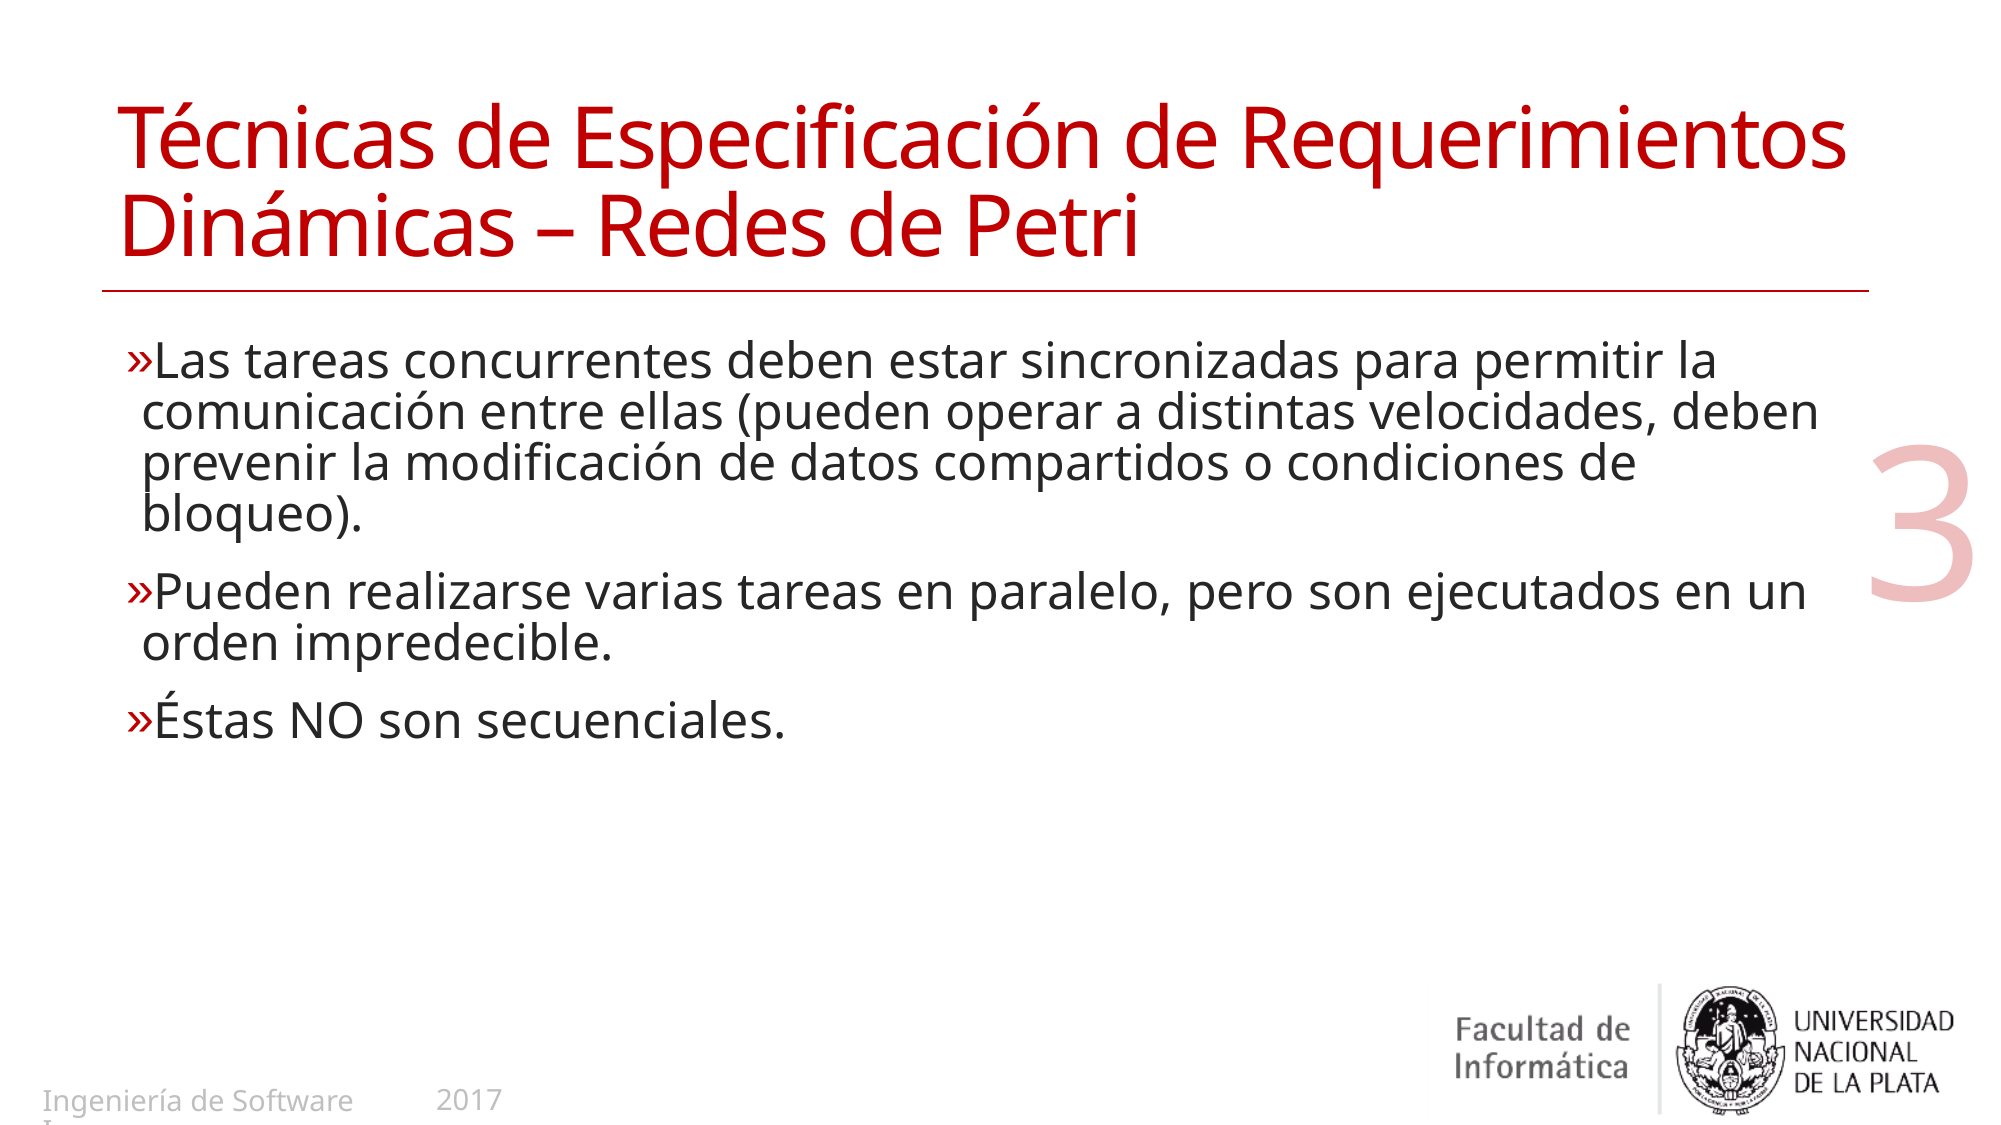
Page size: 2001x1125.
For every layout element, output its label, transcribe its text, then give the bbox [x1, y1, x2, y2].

picture [1428, 980, 1995, 1121]
slide_number 2017 [421, 1073, 557, 1116]
list Las tareas concurrentes deben estar sincronizadas para permitir la comunicación entre ellas (pueden operar a distintas velocidades, deben prevenir la modificación de datos compartidos o condiciones de bloqueo). Pueden realizarse varias tareas en paralelo, pero son ejecutados en un orden impredecible. Éstas NO son secuenciales. [111, 329, 1876, 948]
title Técnicas de Especificación de Requerimientos Dinámicas – Redes de Petri [102, 81, 1875, 291]
footer Ingeniería de Software I [27, 1075, 382, 1111]
slide_number 3 [1520, 456, 2000, 686]
